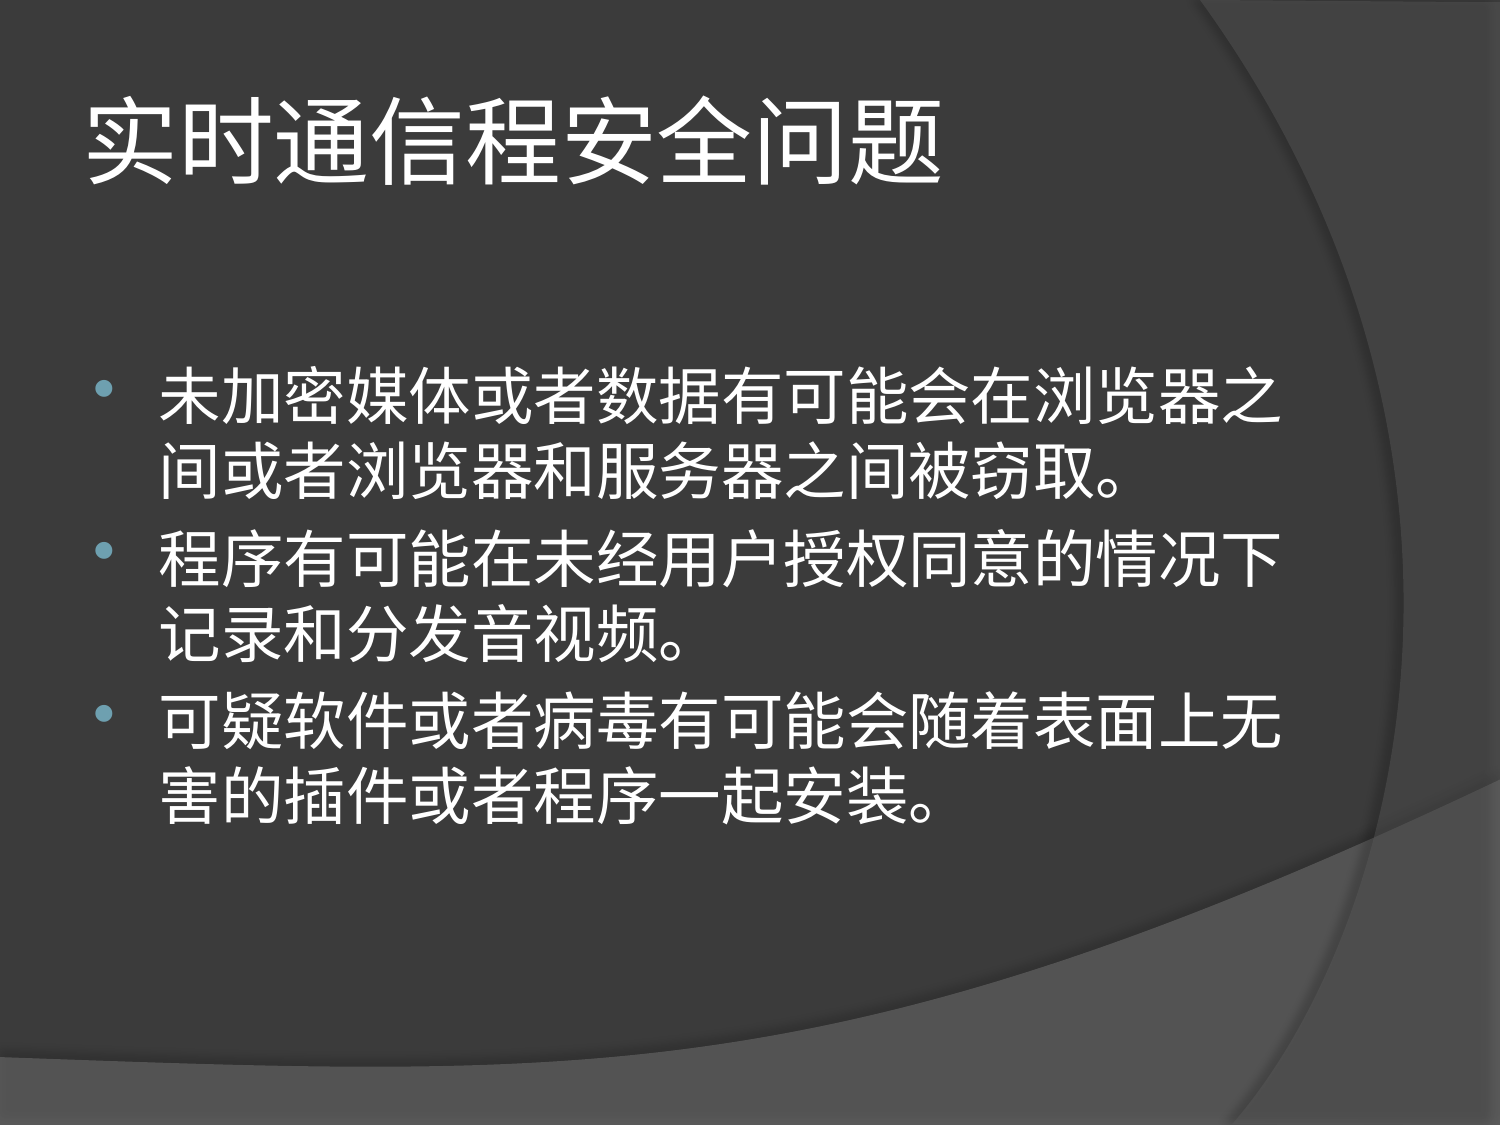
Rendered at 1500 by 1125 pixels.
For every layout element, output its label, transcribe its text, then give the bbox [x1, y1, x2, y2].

title 实时通信程安全问题 [75, 45, 1300, 233]
list 未加密媒体或者数据有可能会在浏览器之间或者浏览器和服务器之间被窃取。 程序有可能在未经用户授权同意的情况下记录和分发音视频。 可疑软件或者病毒有可能会随着表面上无害的插件或者程序一起安装。 [75, 262, 1300, 1005]
